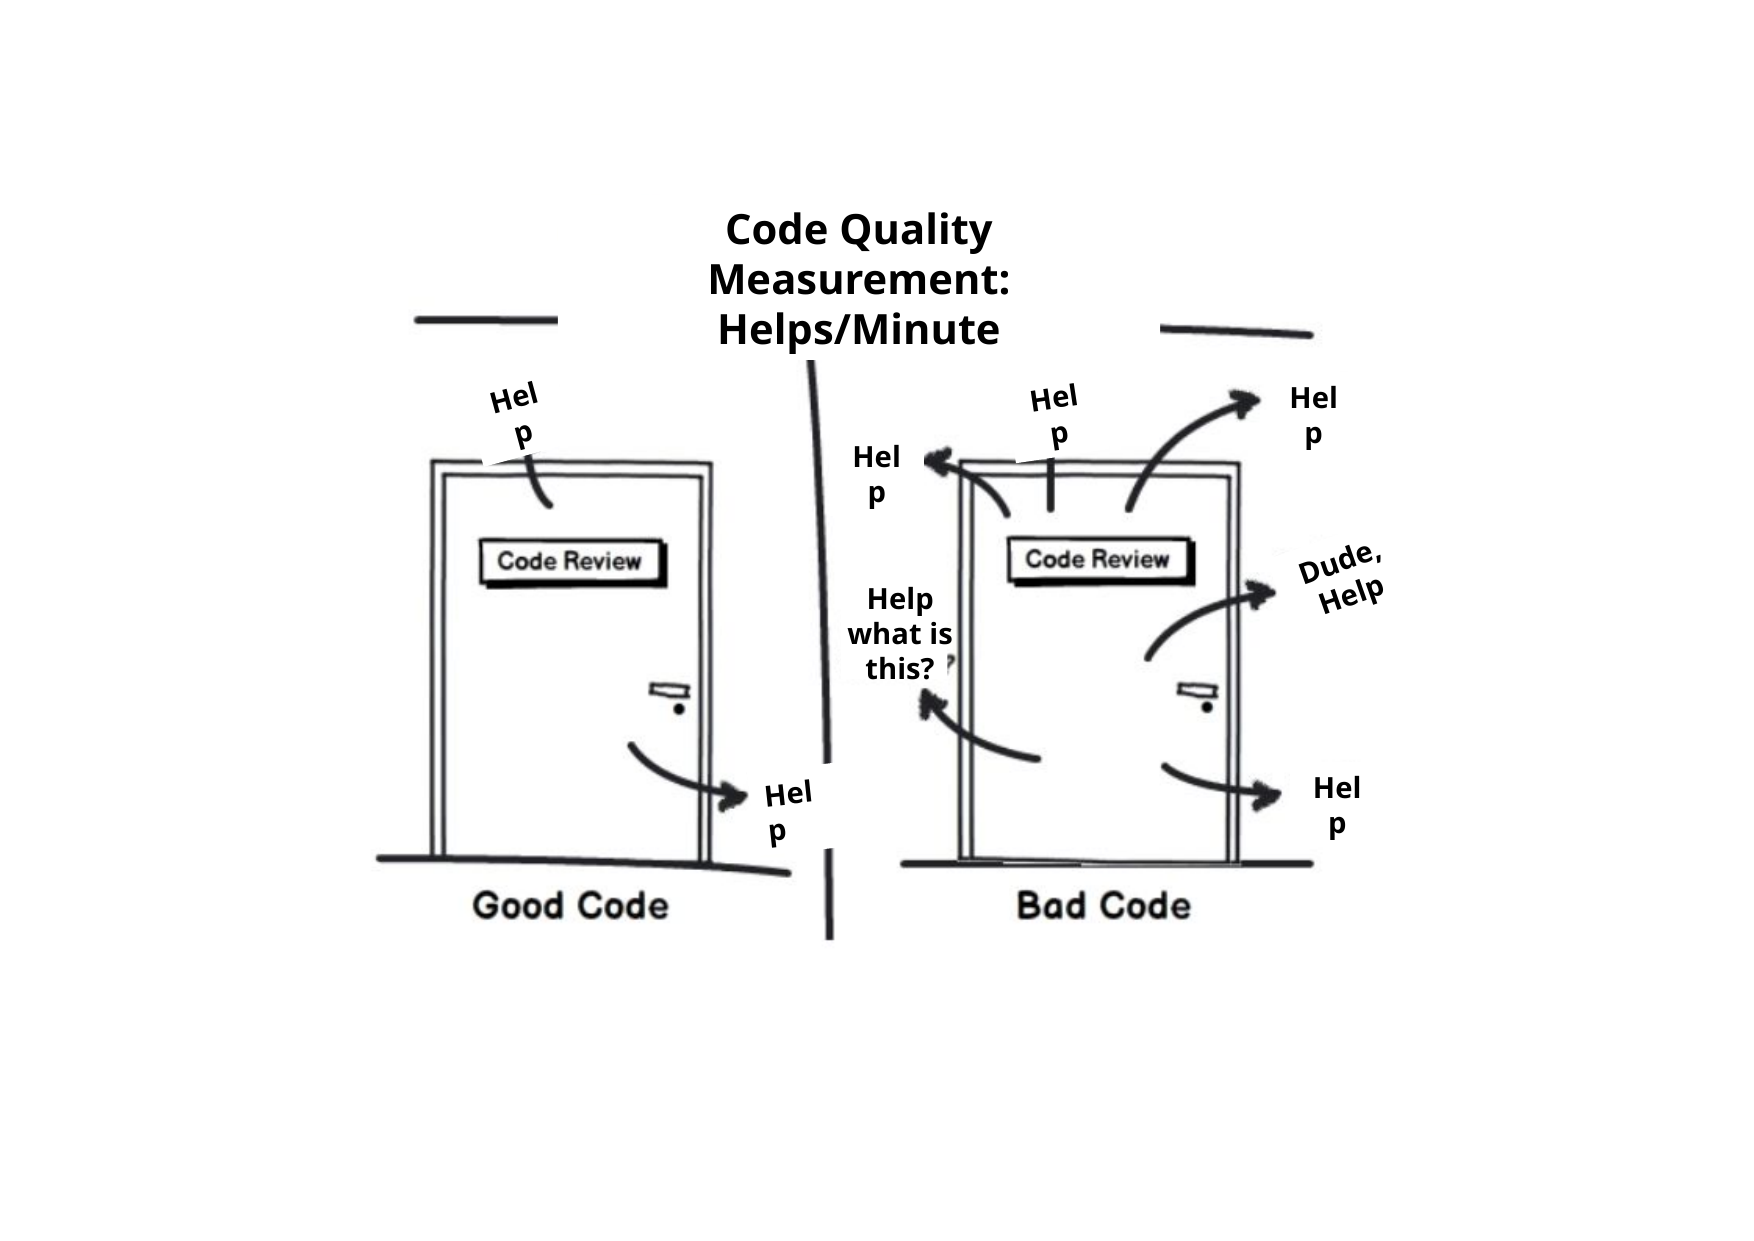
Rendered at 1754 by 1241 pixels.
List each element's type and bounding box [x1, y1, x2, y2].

picture [309, 147, 1421, 967]
